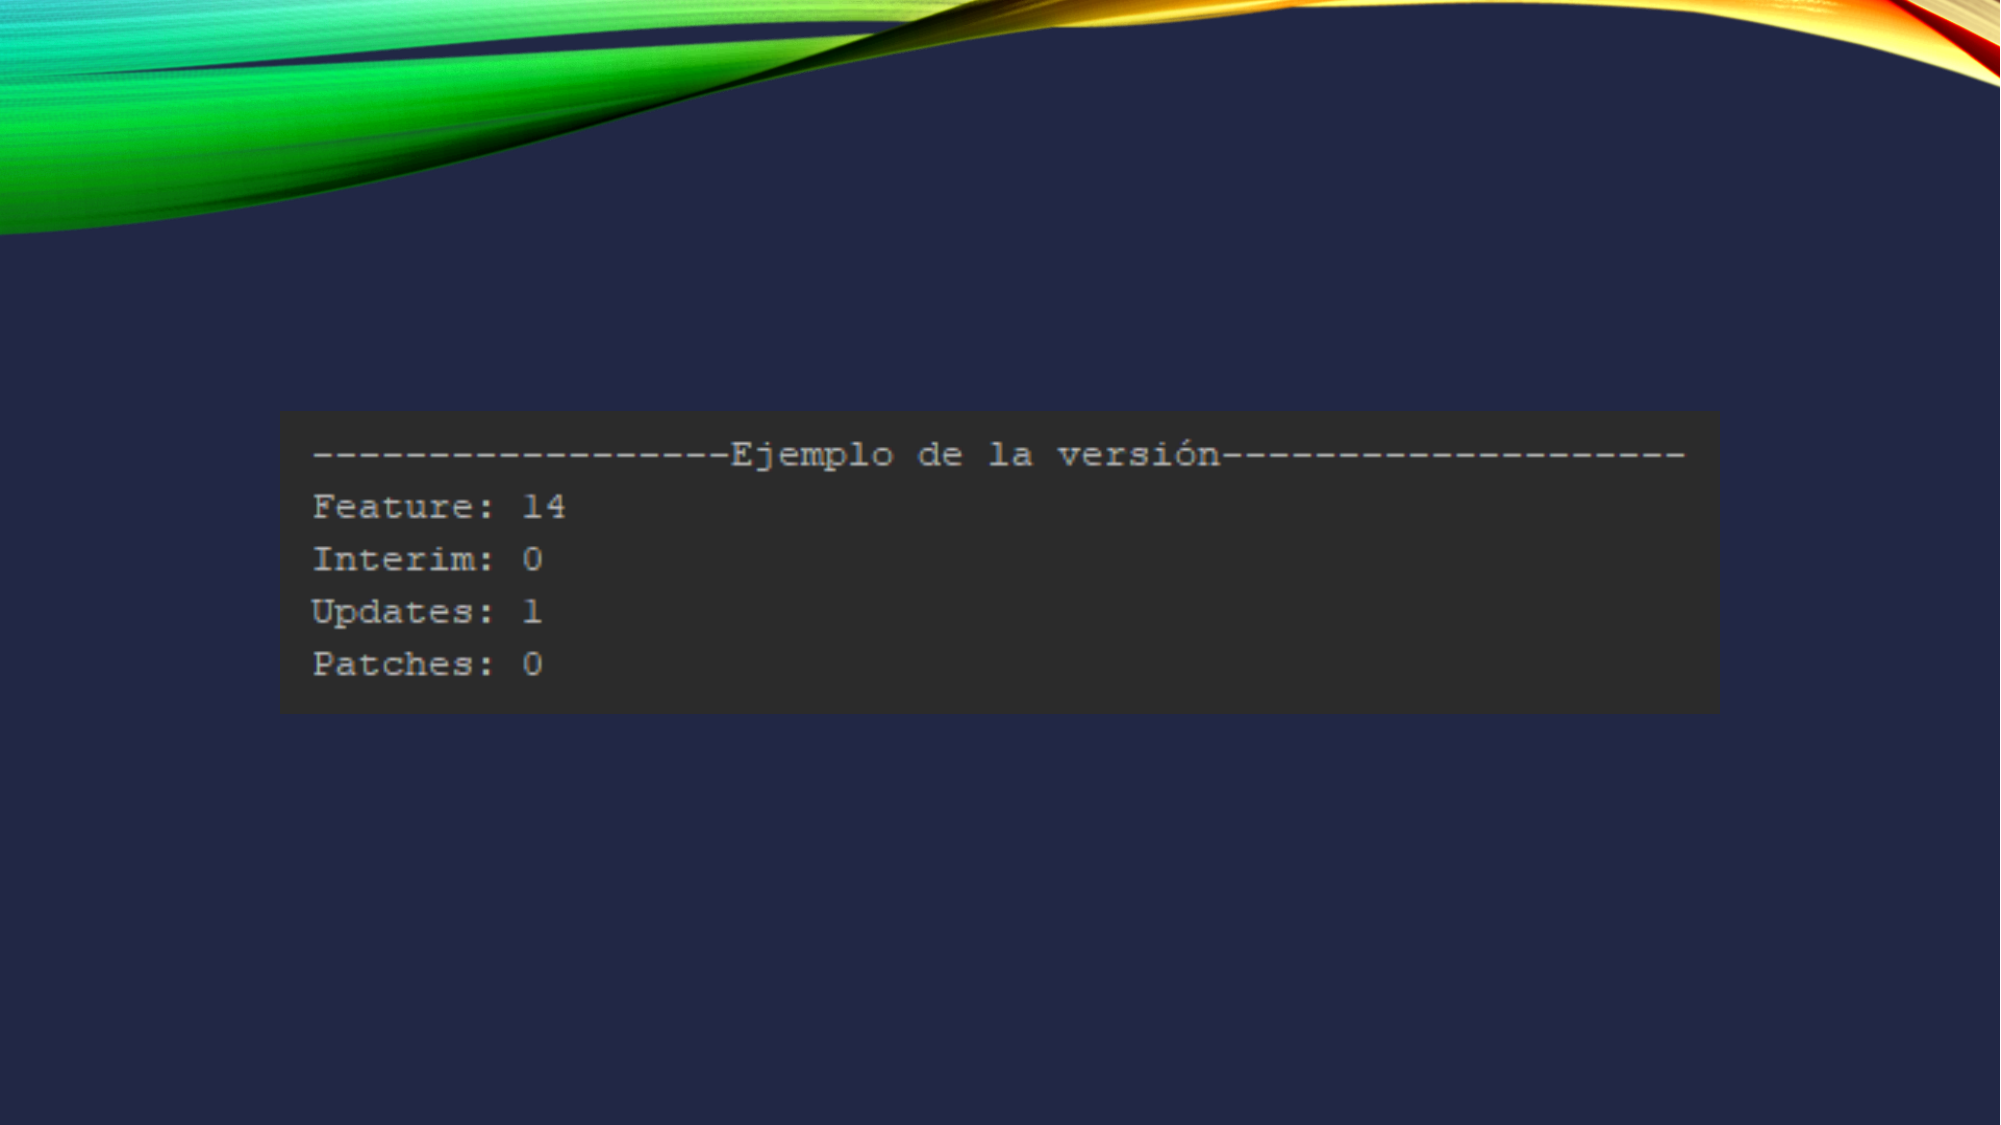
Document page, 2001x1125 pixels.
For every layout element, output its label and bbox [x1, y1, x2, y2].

list [280, 410, 1720, 715]
picture [0, 0, 2000, 237]
